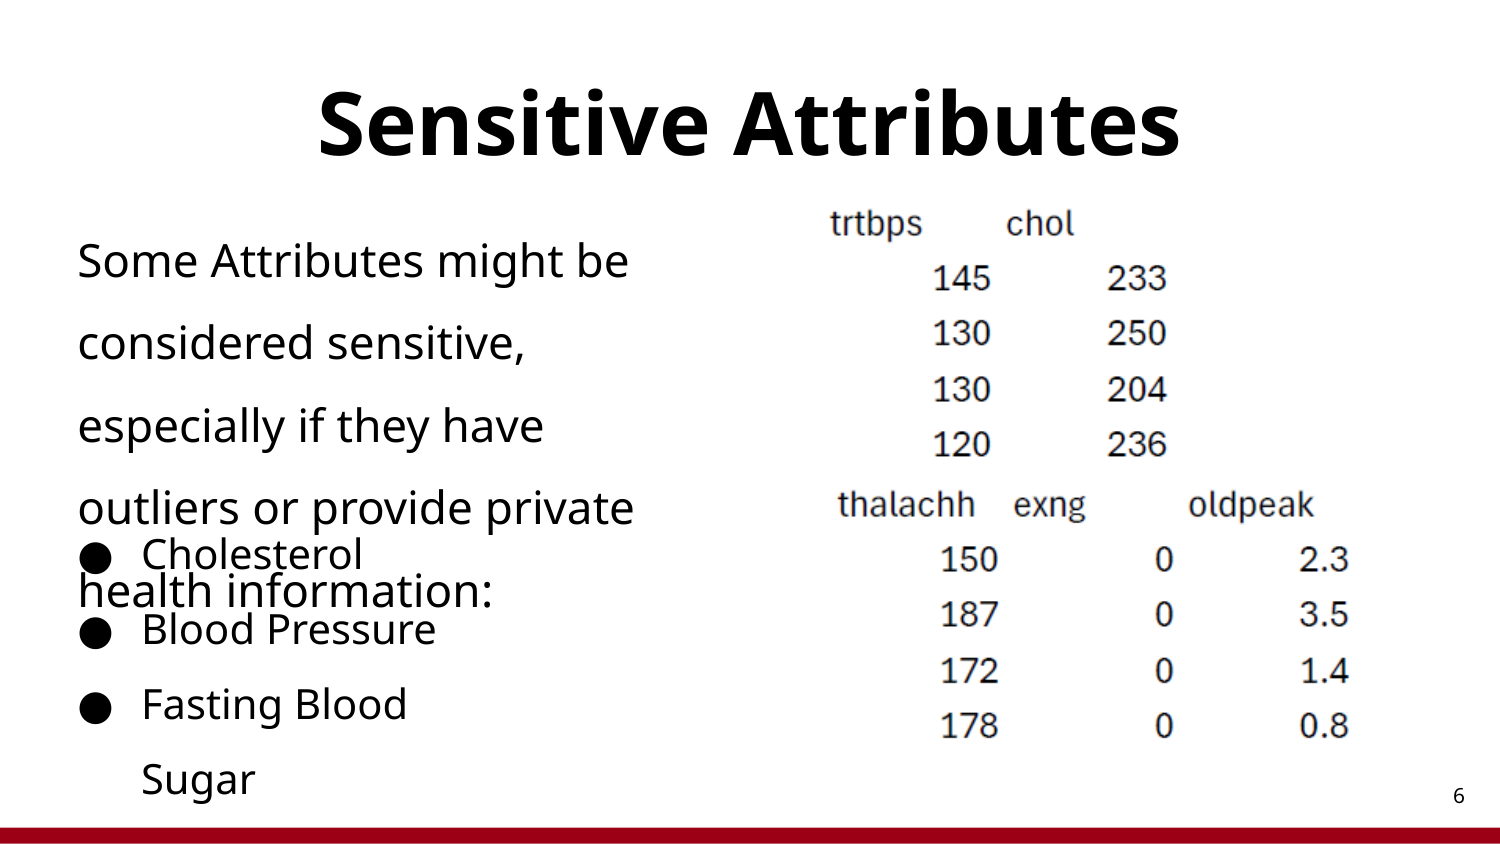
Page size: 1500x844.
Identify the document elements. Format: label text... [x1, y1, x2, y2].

slide_number 6 [1389, 764, 1480, 830]
text_box Some Attributes might be considered sensitive, especially if they have outliers or provide private health information: [51, 188, 689, 443]
picture [816, 195, 1363, 757]
list Cholesterol Blood Pressure Fasting Blood Sugar [51, 488, 514, 798]
title Sensitive Attributes [51, 51, 1449, 189]
